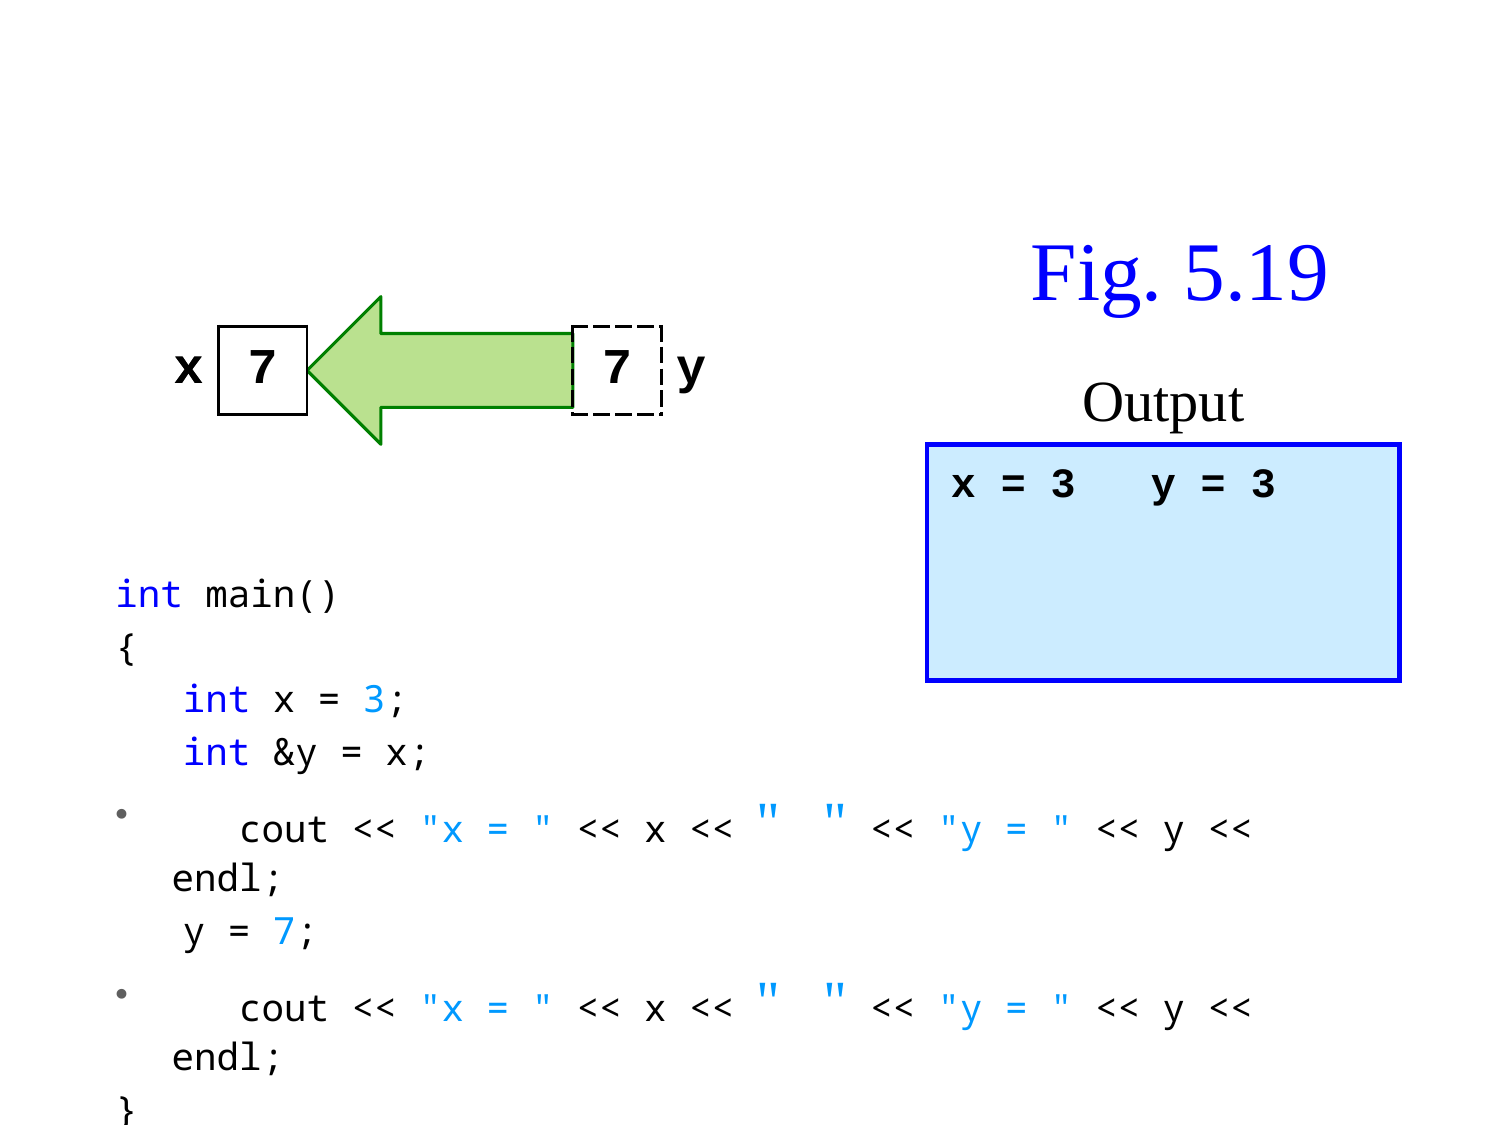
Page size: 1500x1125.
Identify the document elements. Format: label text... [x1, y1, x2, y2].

table_header x [130, 326, 217, 415]
table_header 7 [573, 326, 661, 415]
table_header y [661, 326, 750, 415]
text_box Output [1045, 355, 1282, 441]
text_box [308, 296, 573, 445]
list int main() { int x = 3; int &y = x; cout << "x = " << x << " " << "y = " << y << endl; y = 7; cout << "x = " << x << " " << "y = " << y << endl; } [100, 562, 1400, 1006]
title Fig. 5.19 [1015, 207, 1371, 327]
text_box x = 3 y = 3 [927, 444, 1400, 681]
table_header 7 [220, 328, 306, 413]
